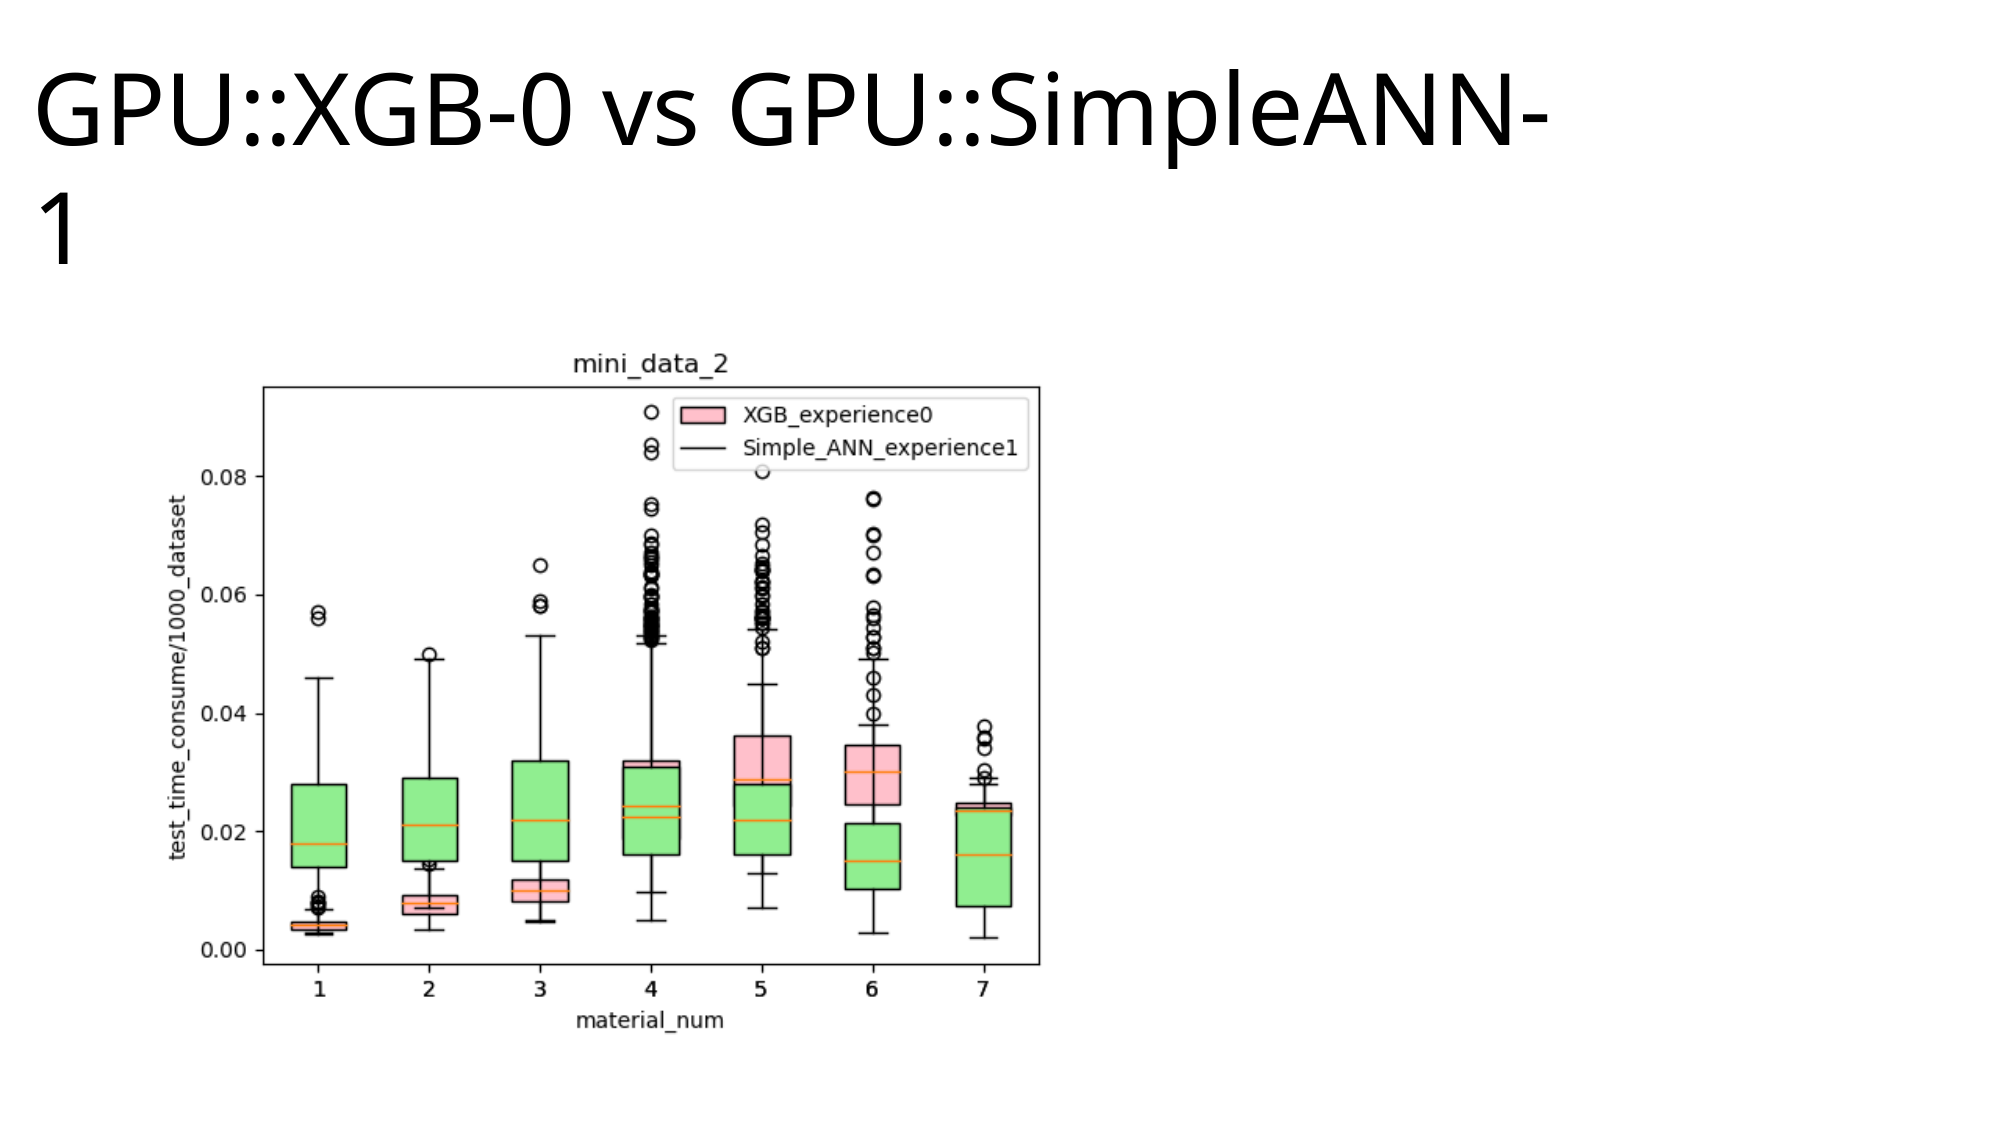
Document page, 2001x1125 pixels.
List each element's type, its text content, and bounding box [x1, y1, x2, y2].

picture [138, 296, 1139, 1047]
text_box GPU::XGB-0 vs GPU::SimpleANN-1 [18, 37, 1613, 293]
